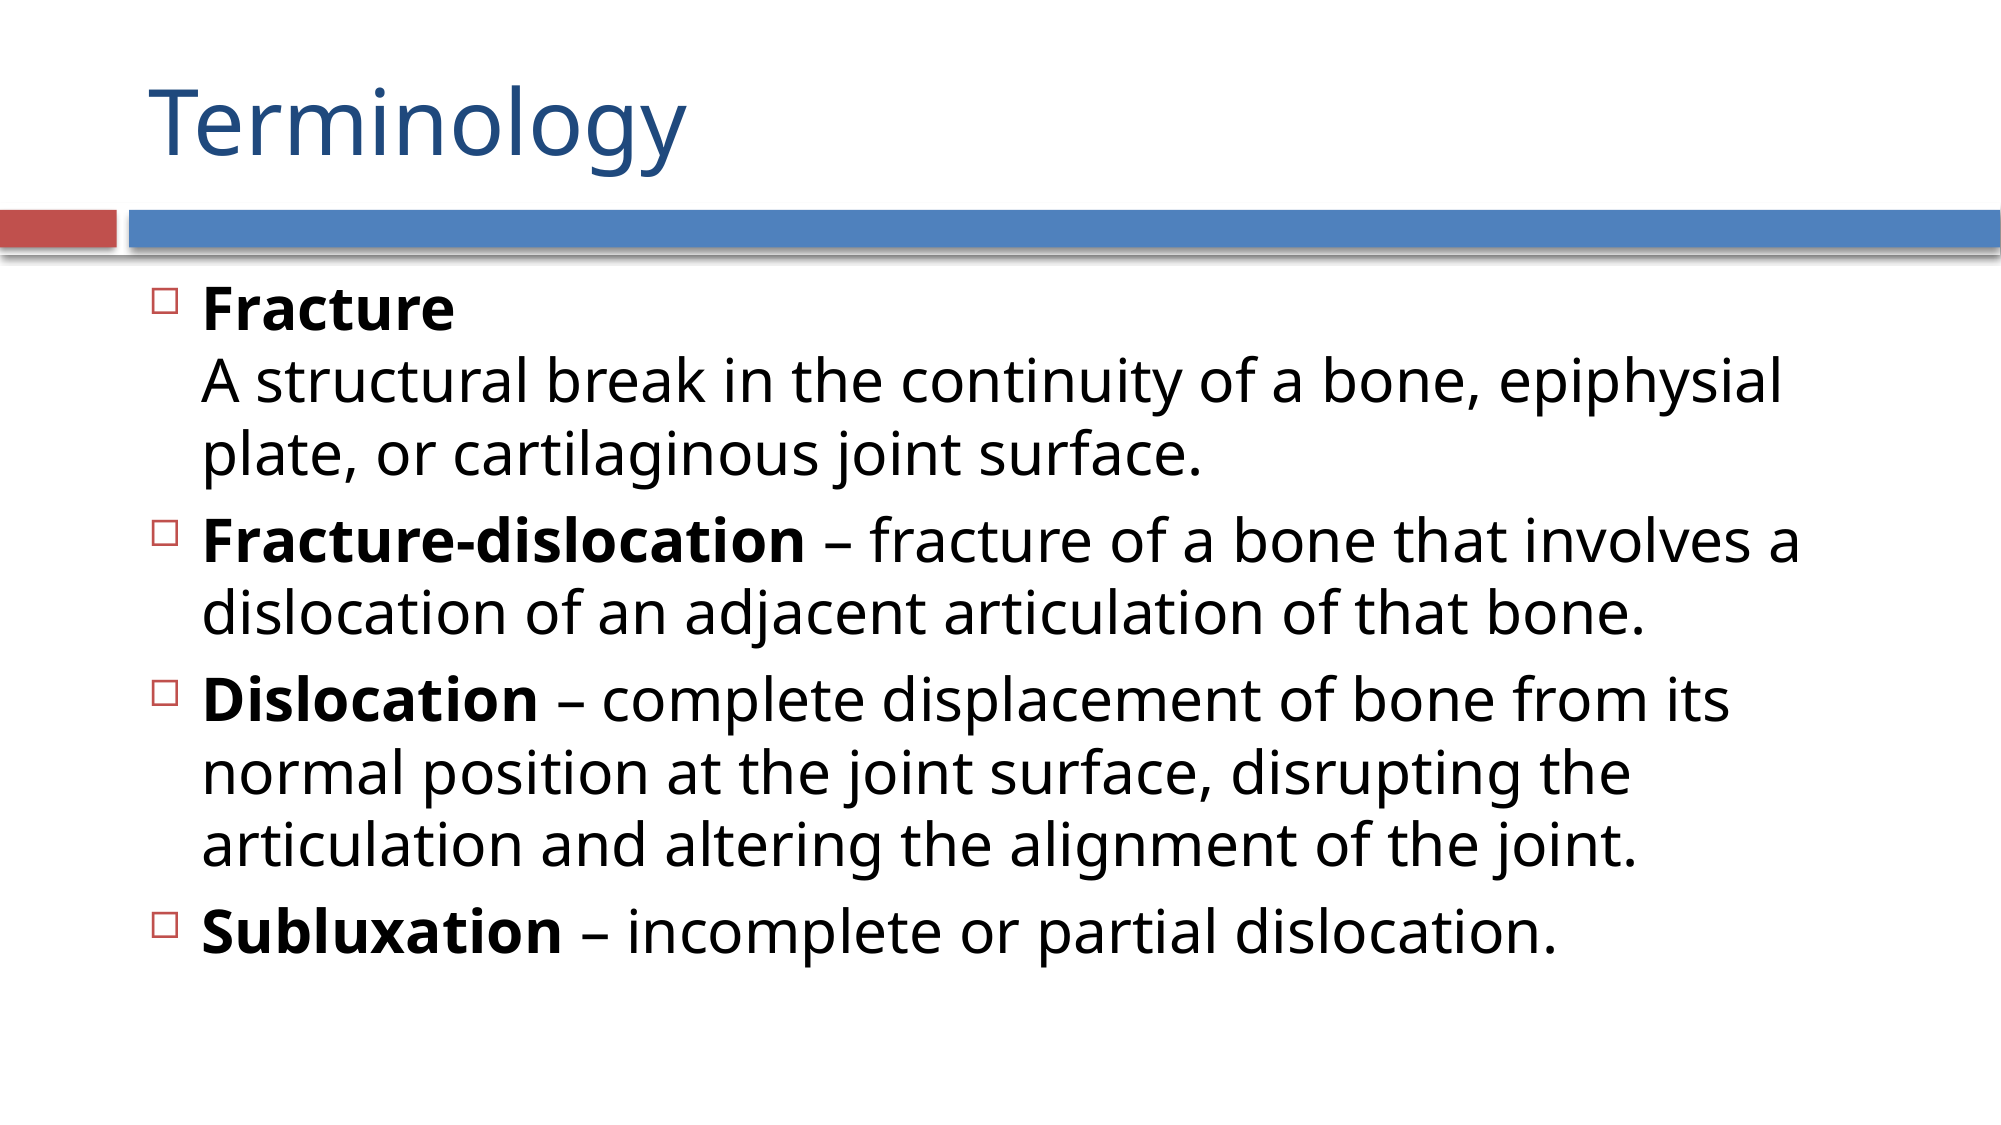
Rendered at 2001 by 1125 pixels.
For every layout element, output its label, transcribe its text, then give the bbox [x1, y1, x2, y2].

title Terminology [133, 37, 1918, 200]
list Fracture A structural break in the continuity of a bone, epiphysial plate, or cartilaginous joint surface. Fracture-dislocation – fracture of a bone that involves a dislocation of an adjacent articulation of that bone. Dislocation – complete displacement of bone from its normal position at the joint surface, disrupting the articulation and altering the alignment of the joint. Subluxation – incomplete or partial dislocation. [133, 262, 1918, 1000]
